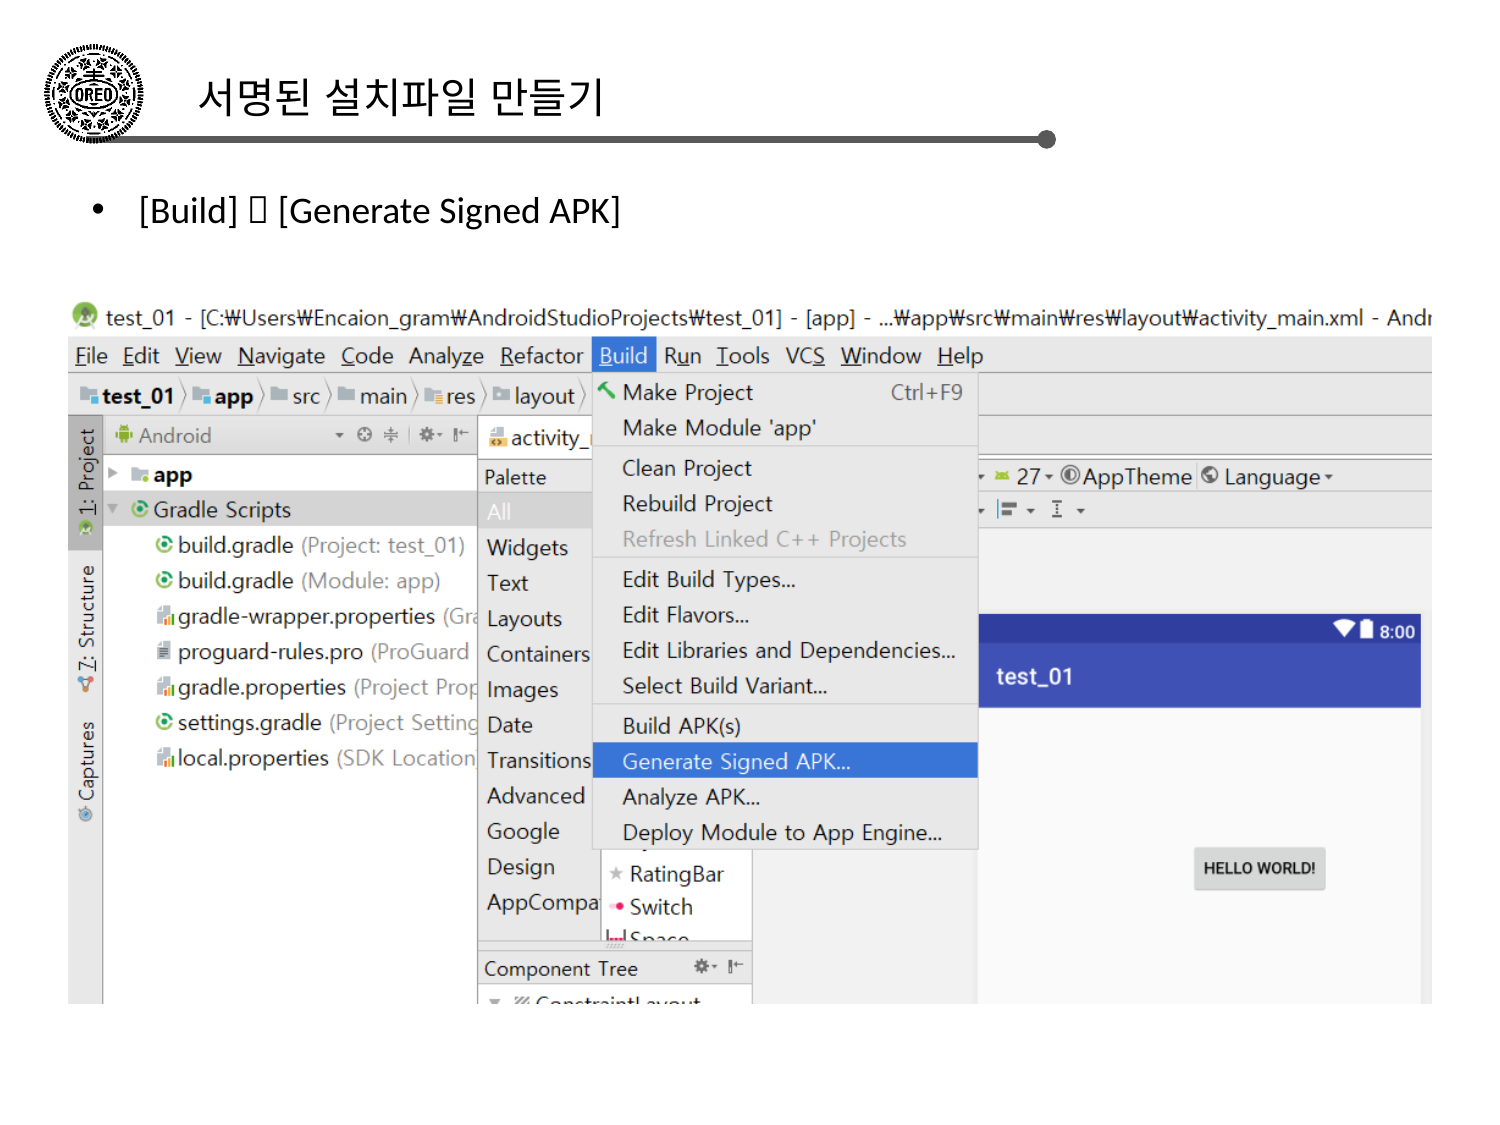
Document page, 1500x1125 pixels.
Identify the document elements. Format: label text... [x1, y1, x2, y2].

text_box [Build]  [Generate Signed APK] [76, 178, 637, 238]
text_box 서명된 설치파일 만들기 [182, 64, 622, 129]
picture [68, 295, 1432, 1004]
picture [41, 41, 146, 146]
